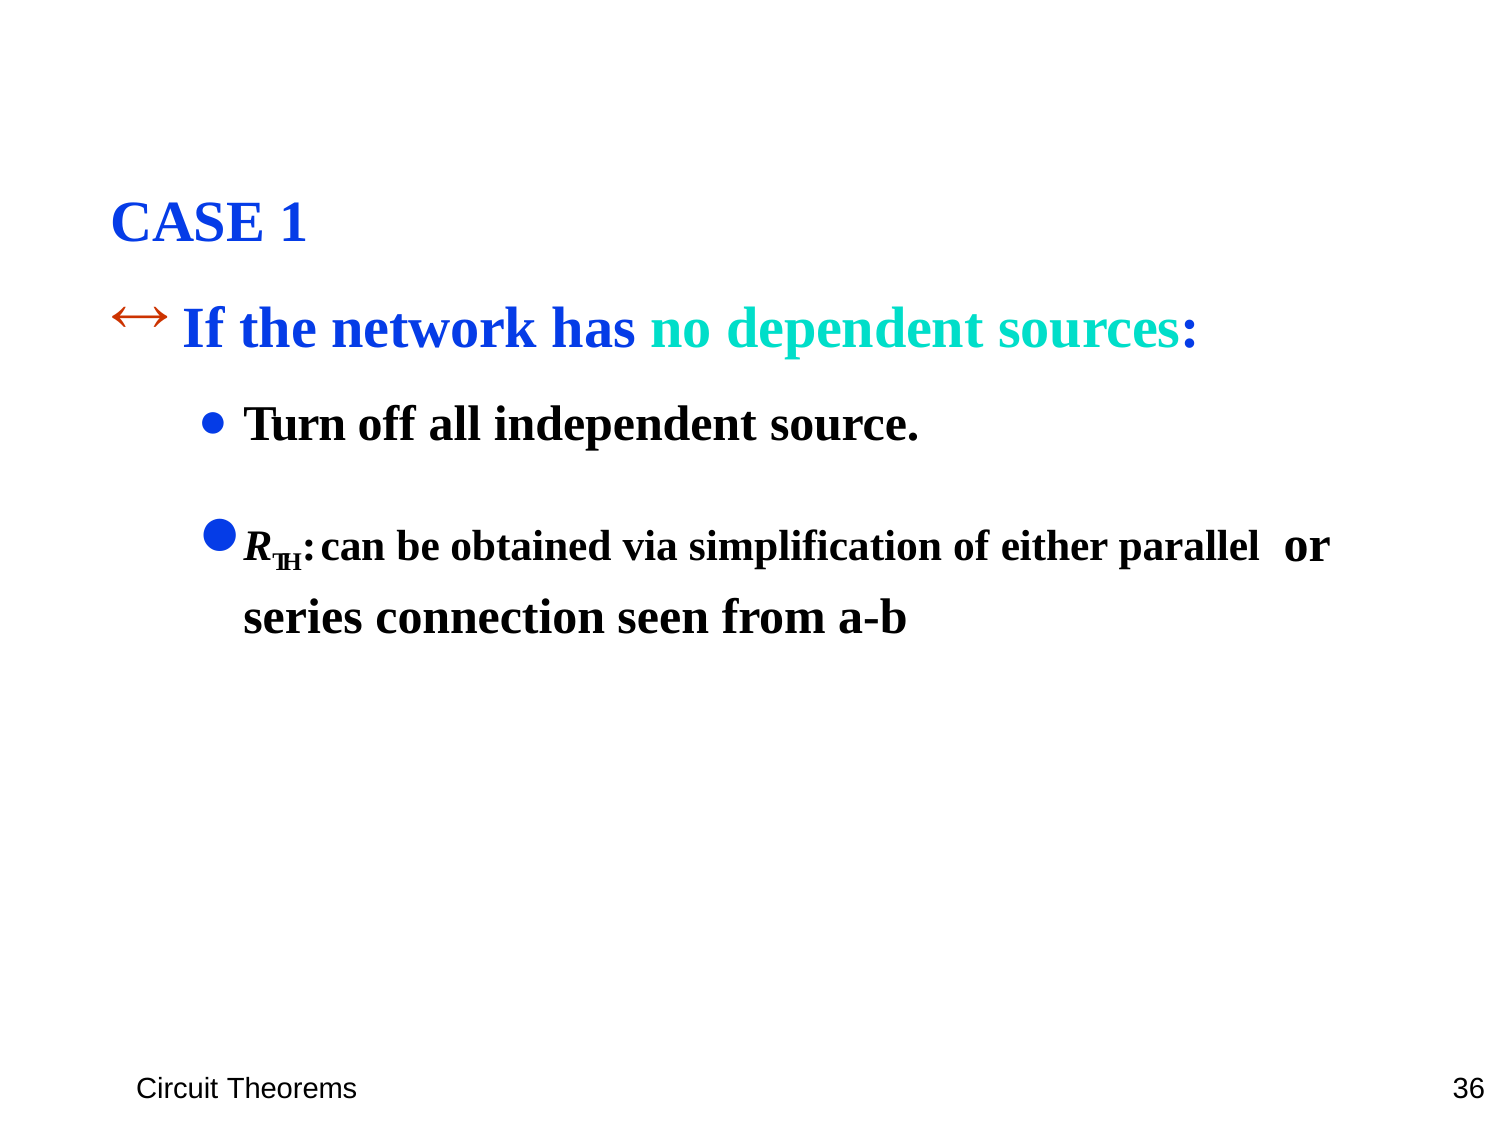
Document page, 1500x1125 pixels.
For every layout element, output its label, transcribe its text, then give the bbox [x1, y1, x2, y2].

text_box If the network has no dependent sources: Turn off all independent source. RTH: can be obtained via simplification of either parallel or series connection seen from a-b [106, 250, 1419, 644]
slide_number 36 [1446, 1070, 1492, 1125]
slide_number Circuit Theorems [134, 1070, 362, 1125]
title CASE 1 [108, 180, 312, 250]
